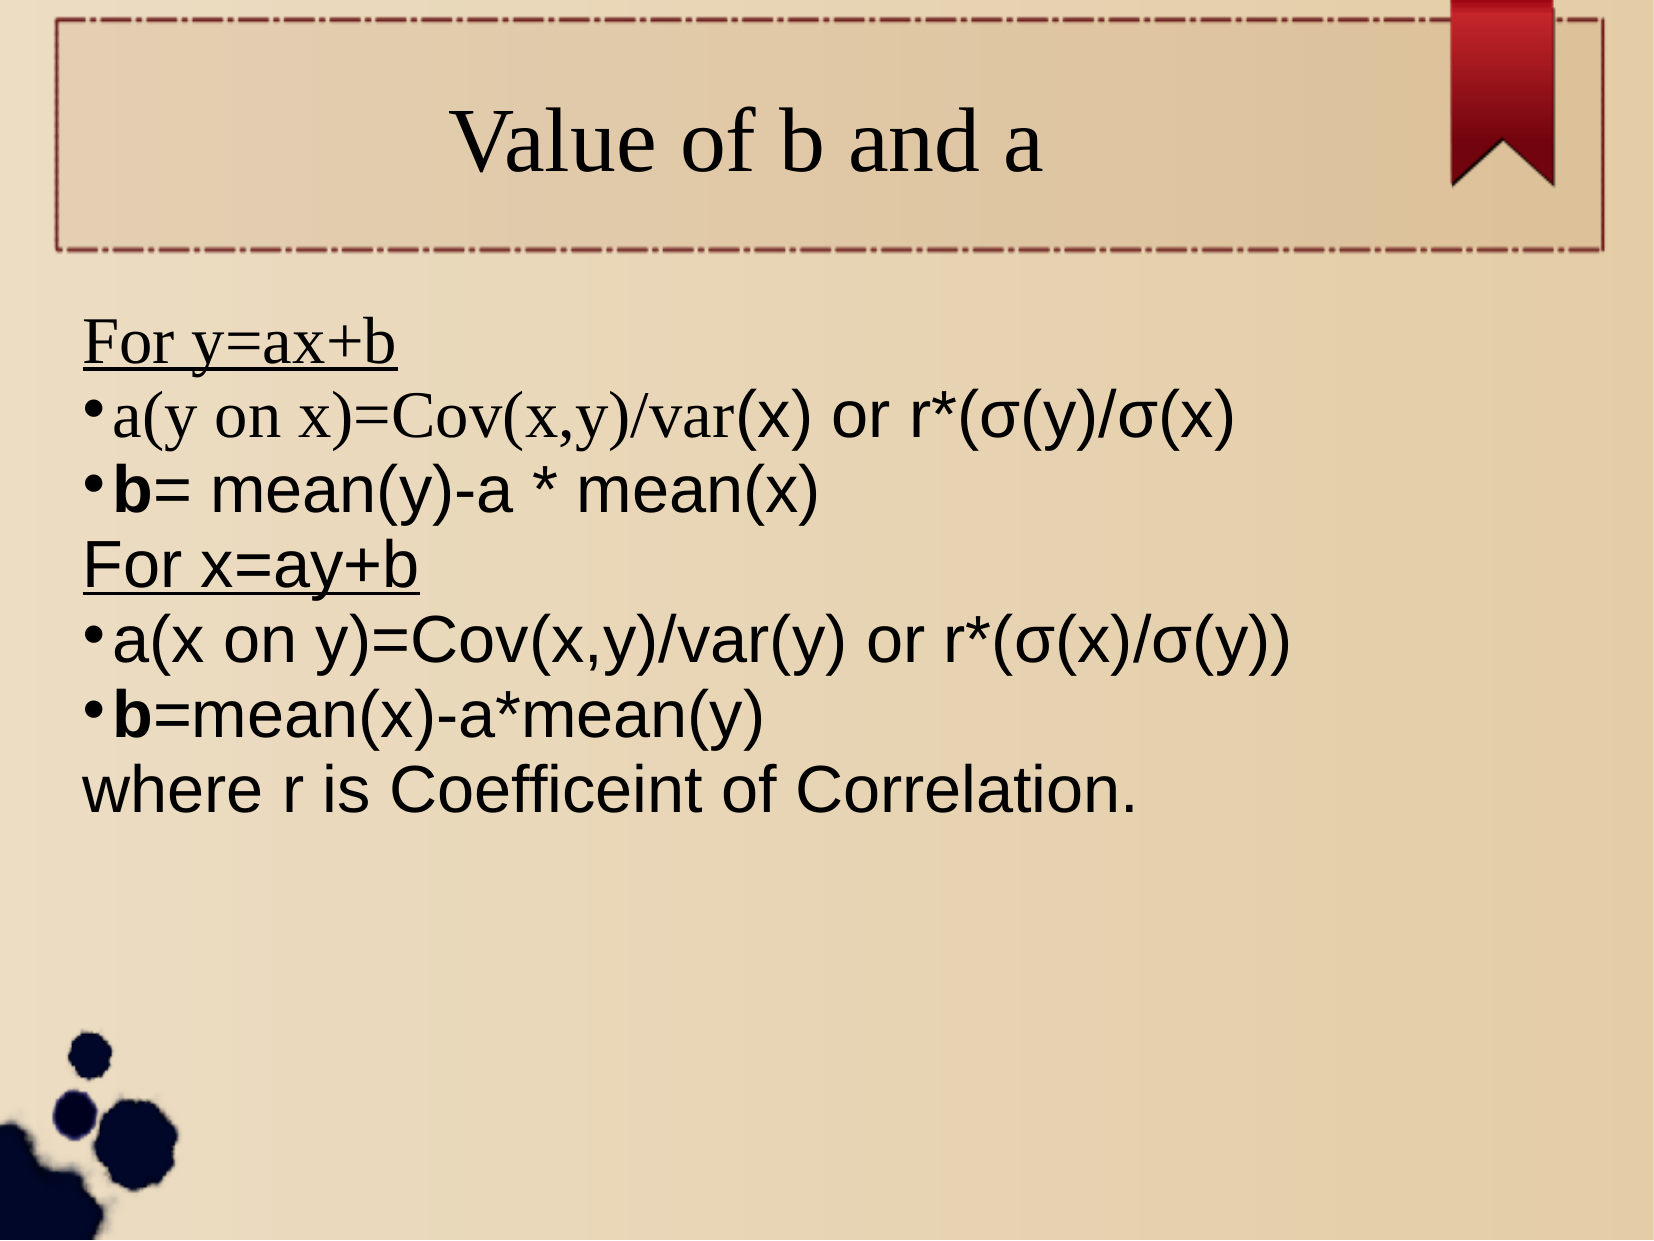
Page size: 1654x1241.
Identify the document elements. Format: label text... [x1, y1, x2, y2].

text_box For y=ax+b a(y on x)=Cov(x,y)/var(x) or r*(σ(y)/σ(x) b= mean(y)-a * mean(x) For x=ay+b a(x on y)=Cov(x,y)/var(y) or r*(σ(x)/σ(y)) b=mean(x)-a*mean(y) where r is Coefficeint of Correlation. [82, 299, 1571, 1019]
text_box Value of b and a [82, 47, 1412, 229]
picture [0, 0, 1654, 1240]
